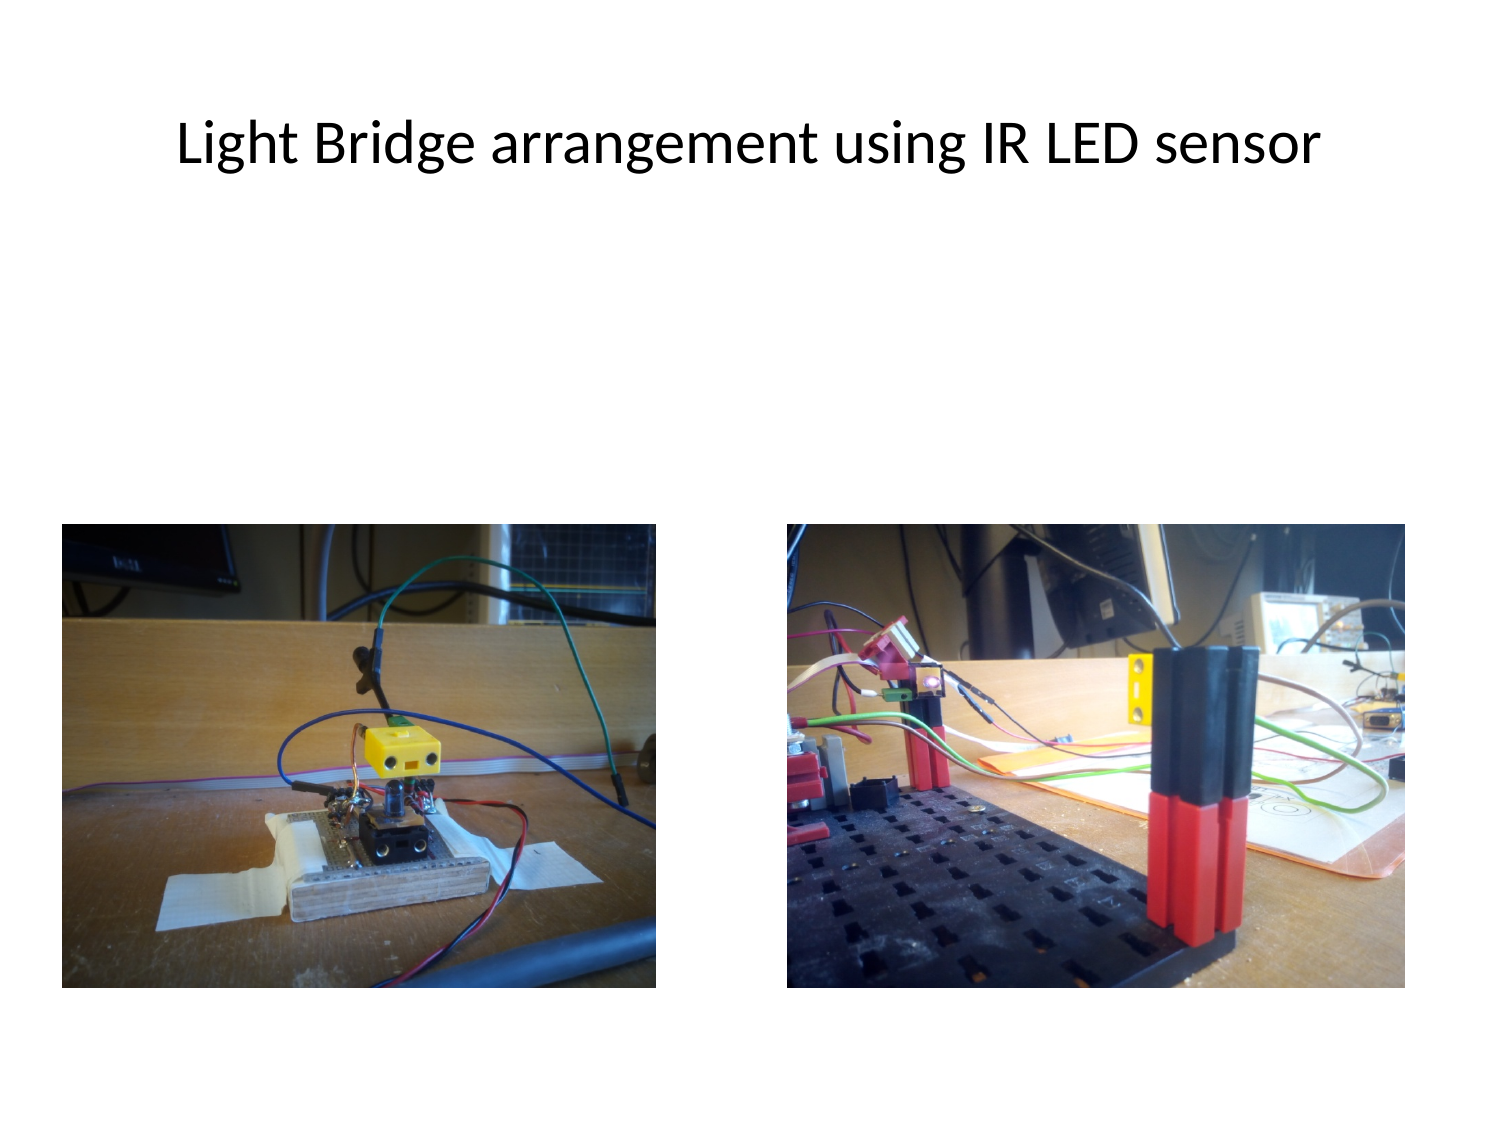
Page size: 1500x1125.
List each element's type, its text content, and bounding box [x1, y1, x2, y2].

title Light Bridge arrangement using IR LED sensor [75, 45, 1425, 233]
picture [787, 524, 1405, 988]
picture [62, 524, 657, 988]
